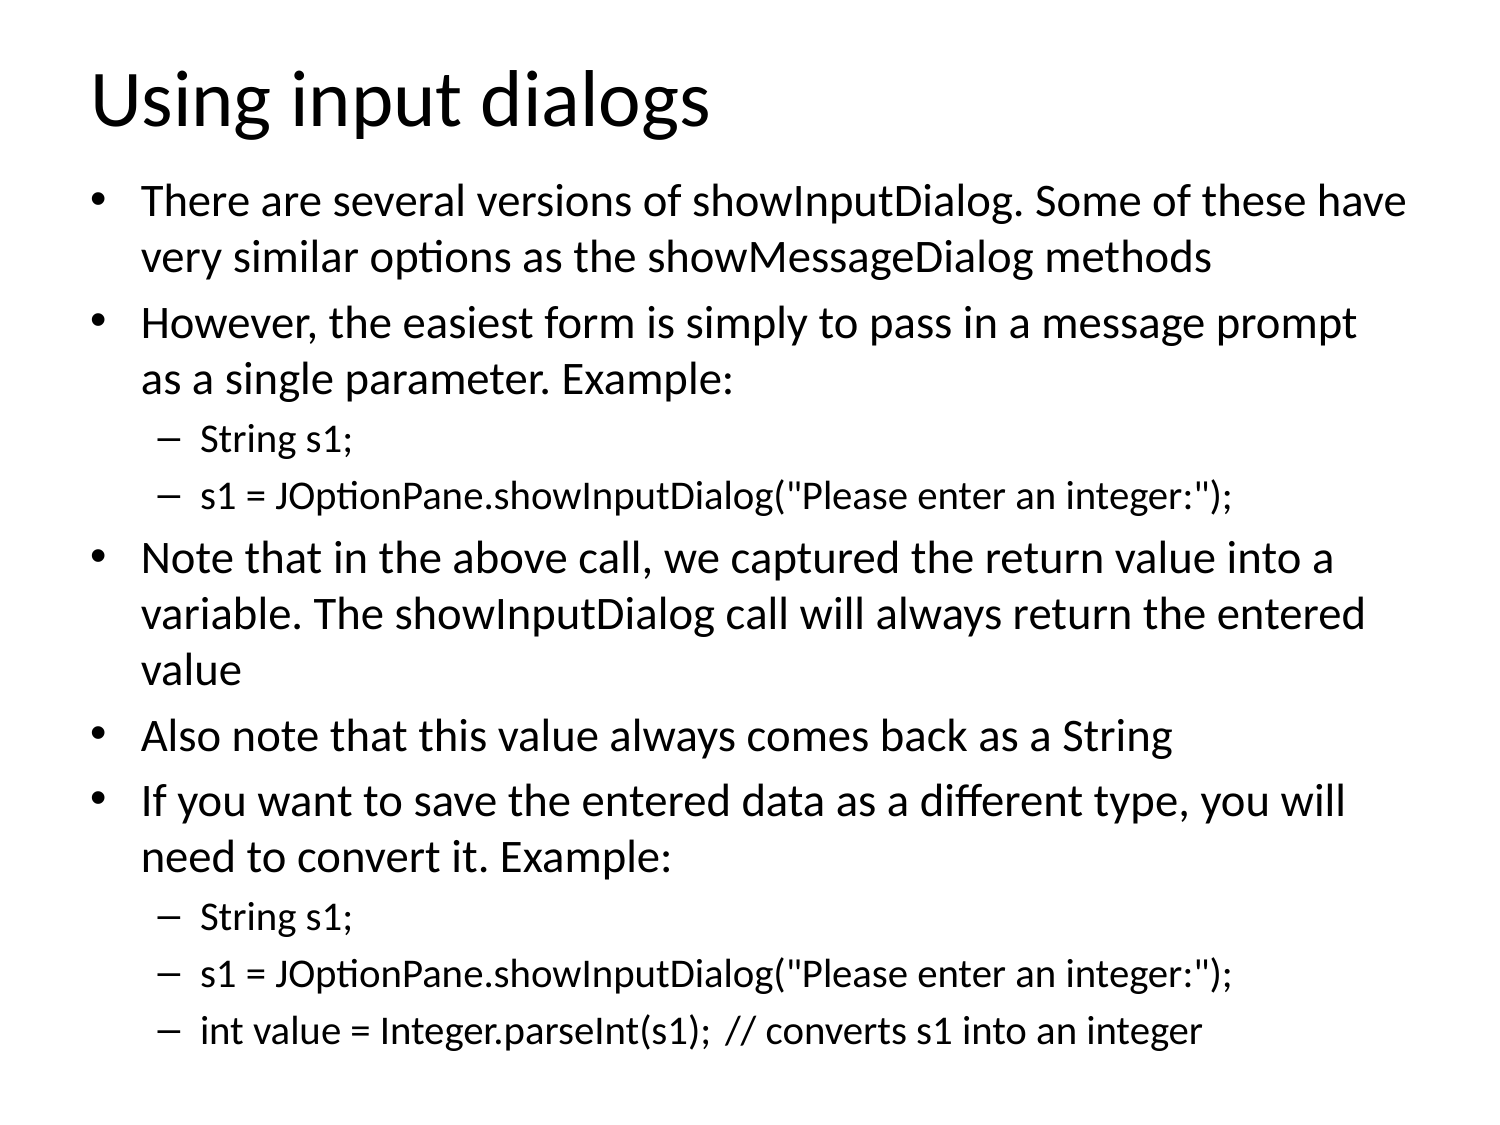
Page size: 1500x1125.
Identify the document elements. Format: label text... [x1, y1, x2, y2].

title Using input dialogs [75, 37, 1425, 150]
list There are several versions of showInputDialog. Some of these have very similar options as the showMessageDialog methods However, the easiest form is simply to pass in a message prompt as a single parameter. Example: String s1; s1 = JOptionPane.showInputDialog("Please enter an integer:"); Note that in the above call, we captured the return value into a variable. The showInputDialog call will always return the entered value Also note that this value always comes back as a String If you want to save the entered data as a different type, you will need to convert it. Example: String s1; s1 = JOptionPane.showInputDialog("Please enter an integer:"); int value = Integer.parseInt(s1); // converts s1 into an integer [75, 162, 1425, 1075]
